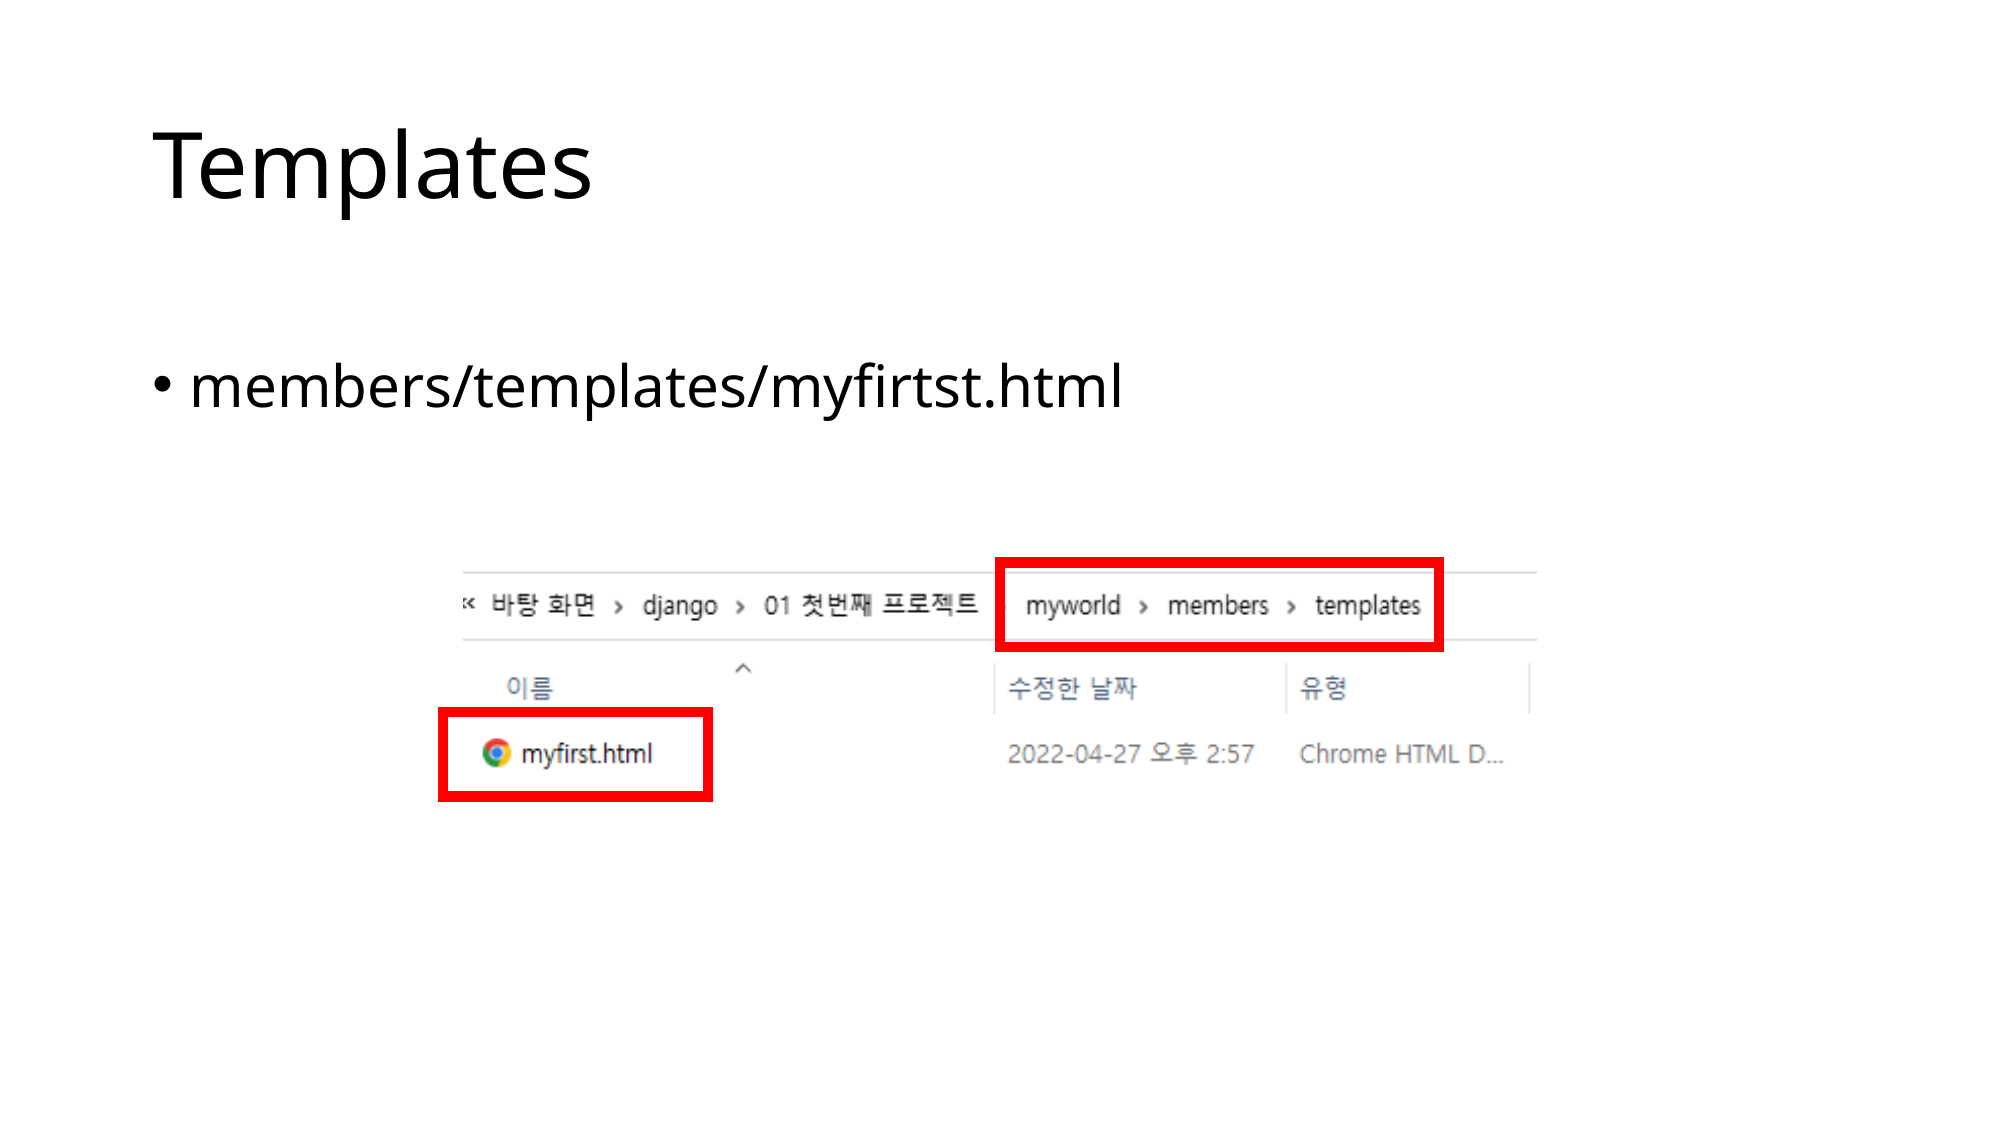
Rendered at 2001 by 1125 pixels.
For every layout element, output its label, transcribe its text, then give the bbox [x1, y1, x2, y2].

picture [463, 562, 1537, 796]
list members/templates/myfirtst.html [137, 299, 1863, 1014]
title Templates [137, 59, 1863, 278]
text_box [442, 711, 709, 798]
